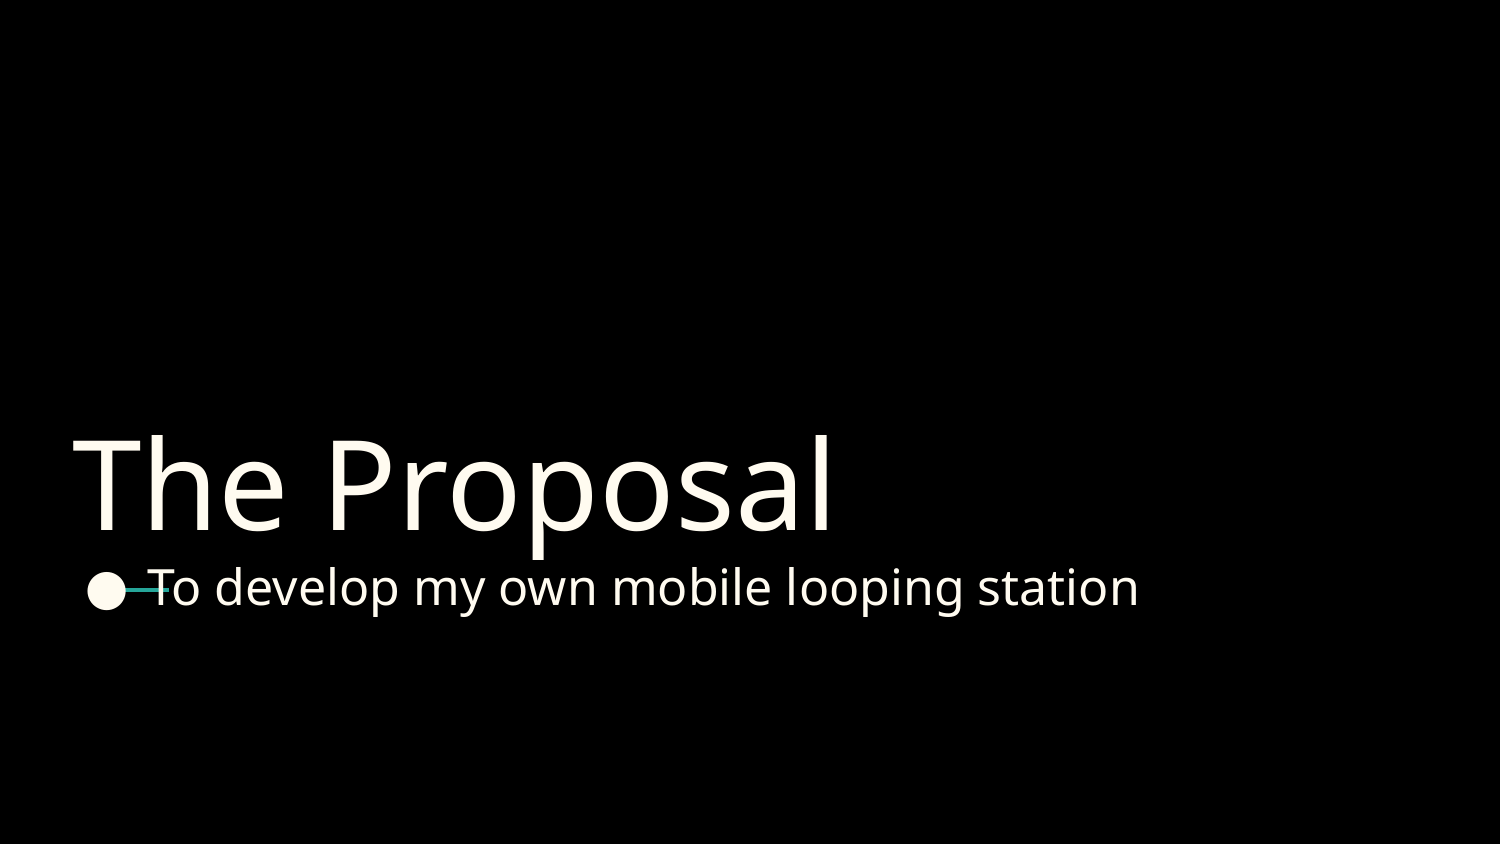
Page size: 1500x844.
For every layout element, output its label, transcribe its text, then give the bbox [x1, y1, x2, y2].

title The Proposal To develop my own mobile looping station [57, 80, 1389, 691]
